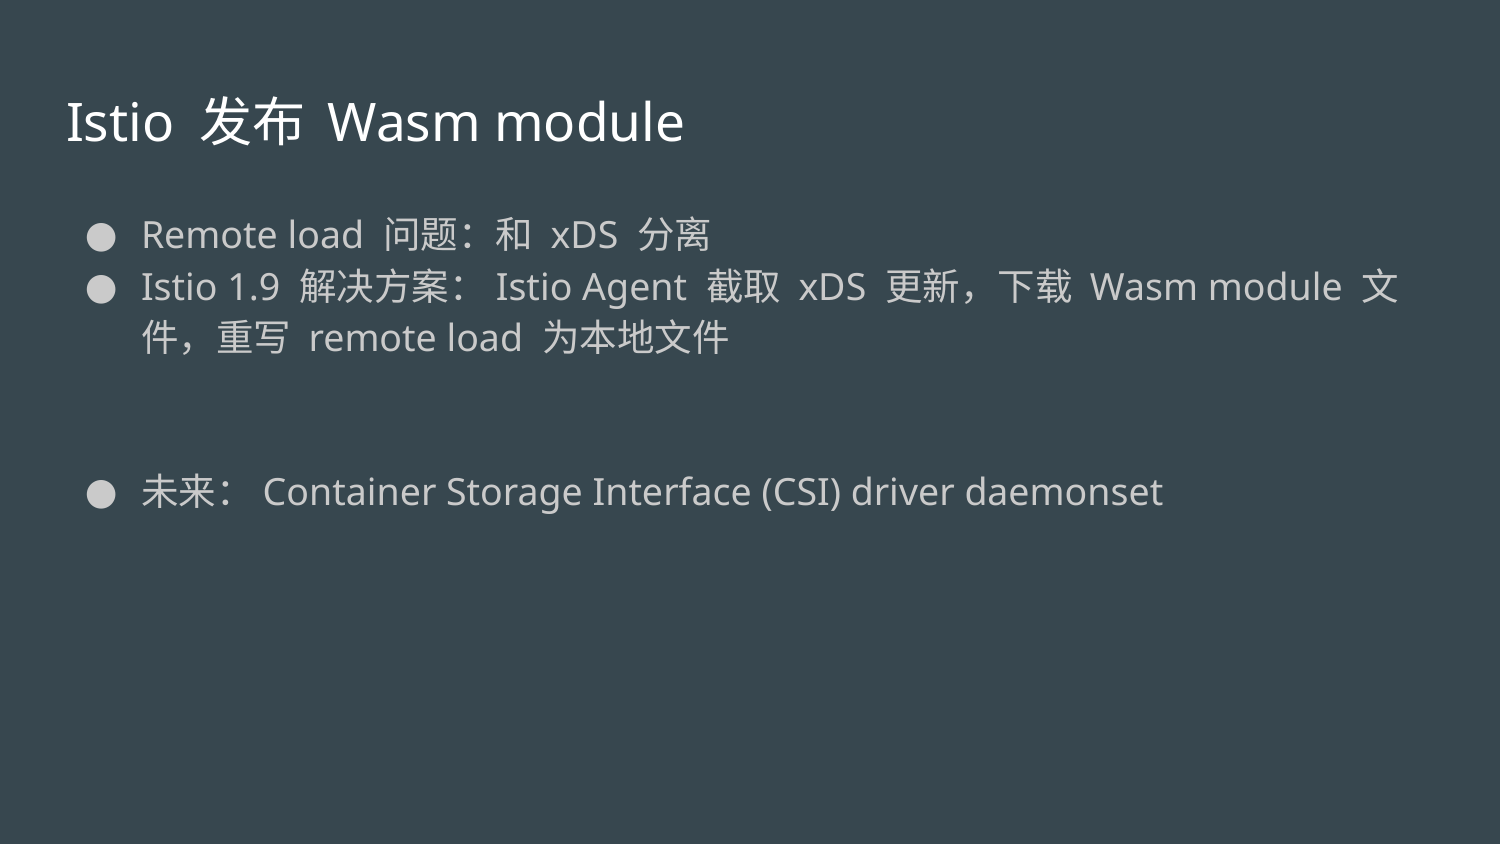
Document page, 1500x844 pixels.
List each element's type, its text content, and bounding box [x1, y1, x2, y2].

list Remote load 问题：和 xDS 分离 Istio 1.9 解决方案：Istio Agent 截取 xDS 更新，下载 Wasm module 文件，重写 remote load 为本地文件 未来：Container Storage Interface (CSI) driver daemonset [51, 189, 1449, 750]
title Istio 发布 Wasm module [51, 72, 1449, 167]
